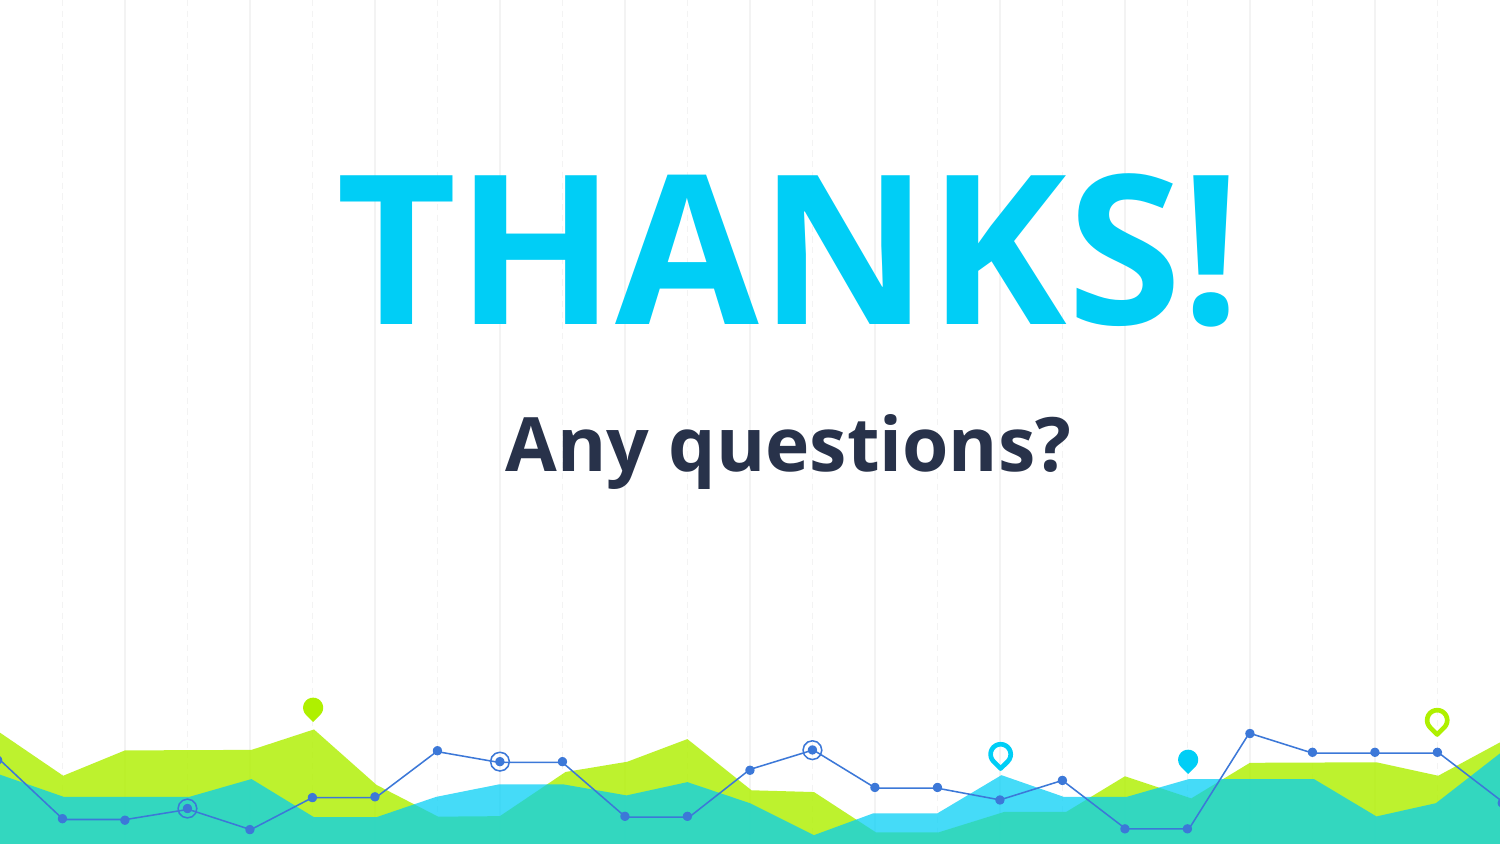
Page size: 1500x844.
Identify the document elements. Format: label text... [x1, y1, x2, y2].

title THANKS! [247, 191, 1330, 381]
subtitle Any questions? [247, 381, 1330, 657]
